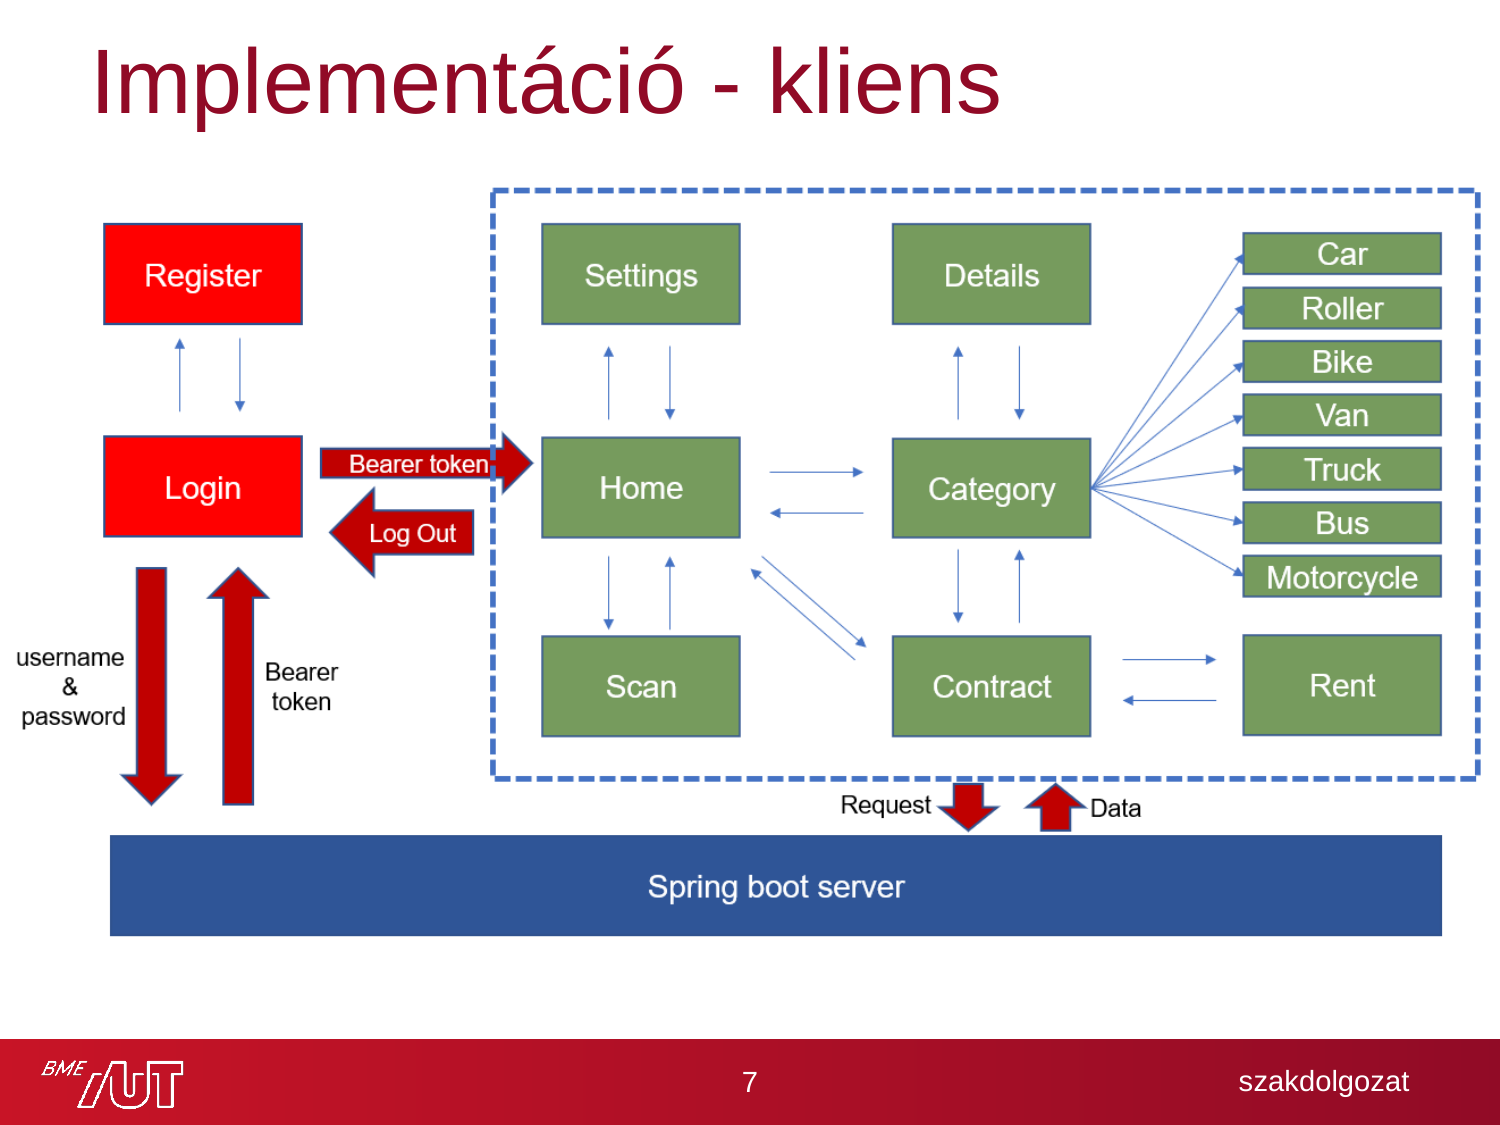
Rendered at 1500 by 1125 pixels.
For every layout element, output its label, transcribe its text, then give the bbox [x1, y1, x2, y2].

picture [41, 1060, 184, 1110]
slide_number 7 [705, 1054, 795, 1107]
picture [0, 173, 1500, 952]
title Implementáció - kliens [75, 18, 1425, 149]
